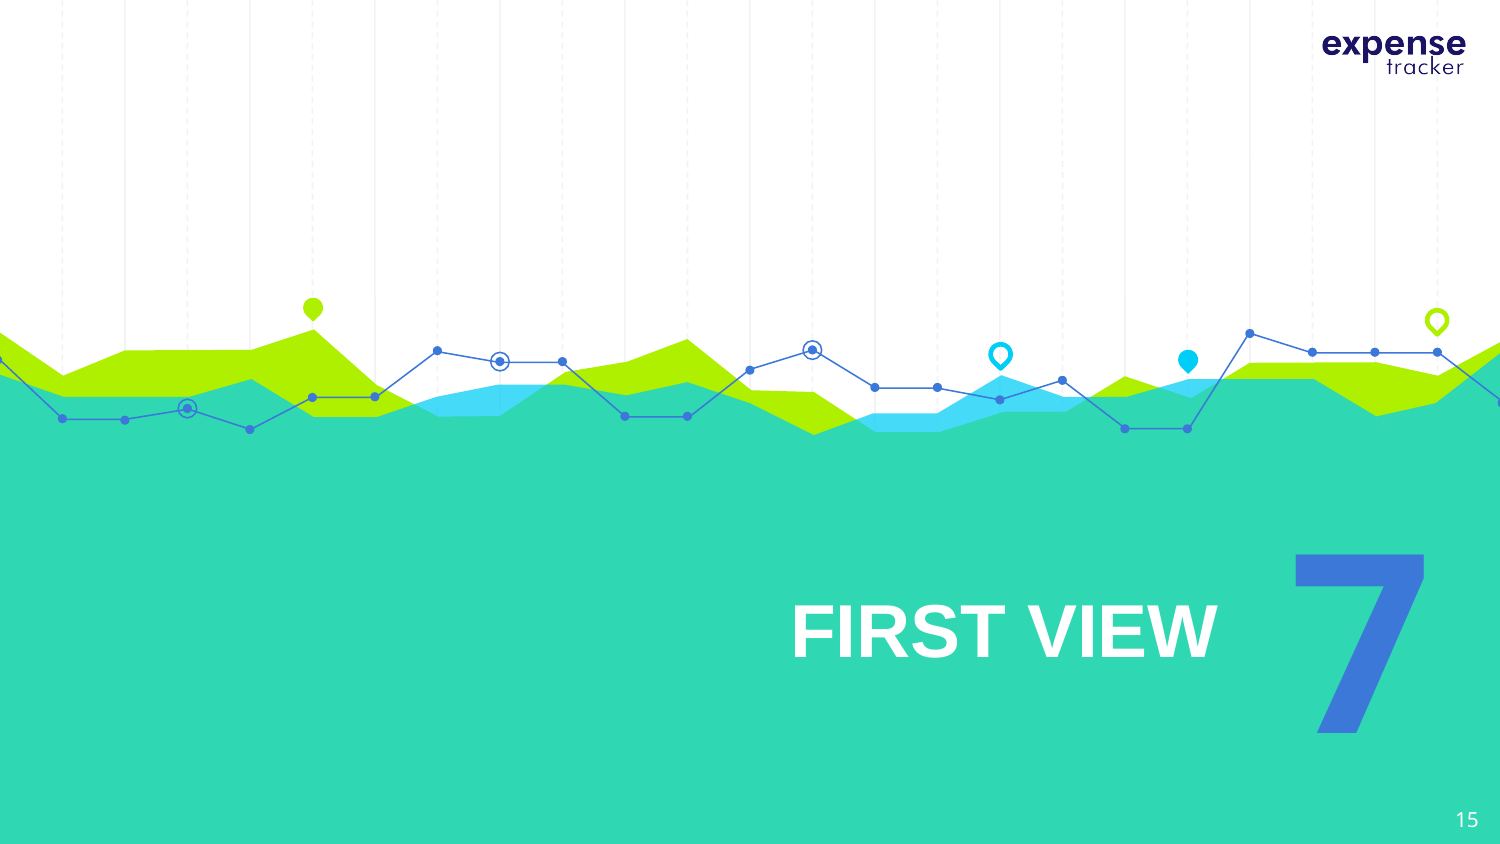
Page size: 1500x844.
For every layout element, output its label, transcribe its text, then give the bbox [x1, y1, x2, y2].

text_box FIRST VIEW [378, 497, 1234, 688]
text_box 15 [1403, 791, 1494, 844]
picture [1321, 22, 1467, 80]
text_box 7 [1216, 600, 1500, 799]
